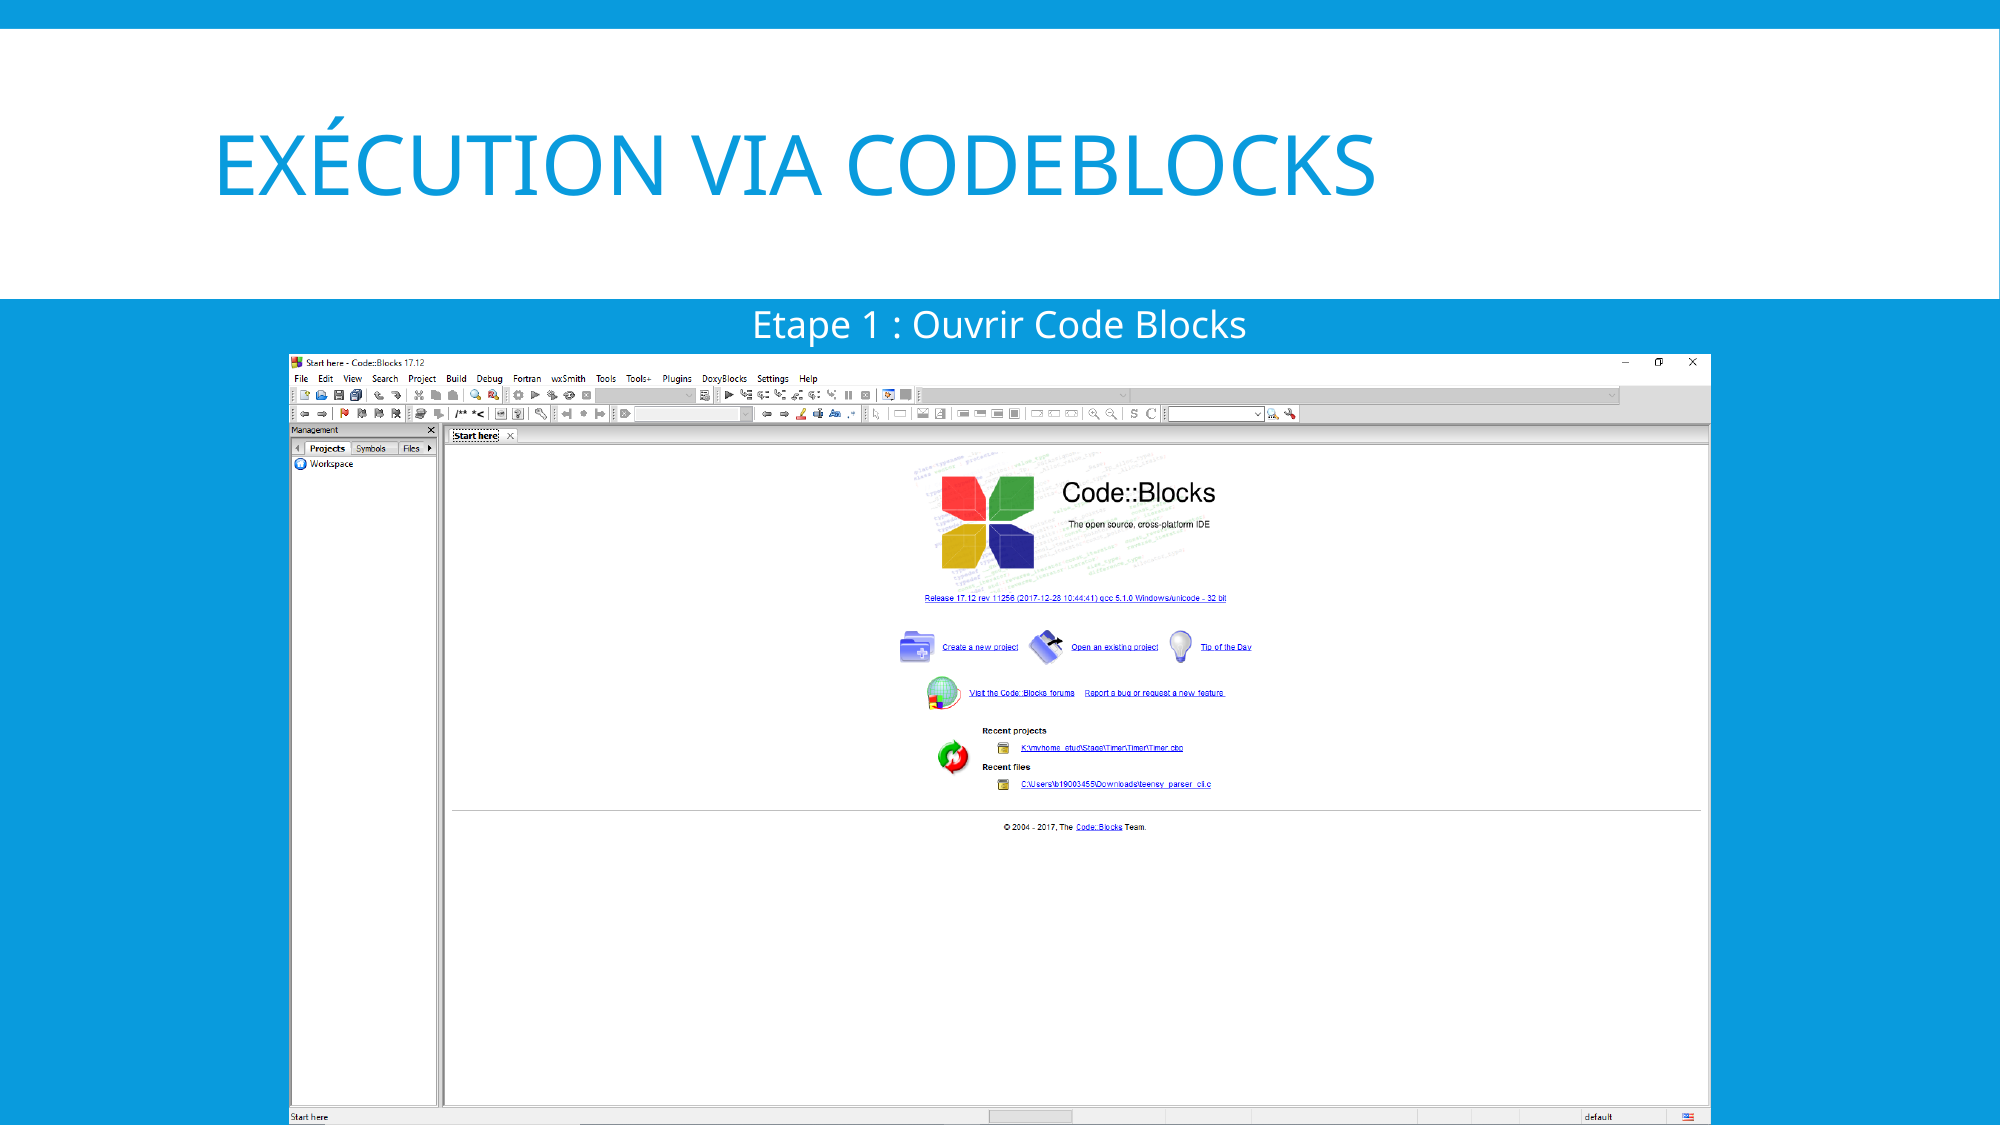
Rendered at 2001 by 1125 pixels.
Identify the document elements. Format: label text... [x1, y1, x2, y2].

title Exécution VIA CODEBLOCKS [197, 46, 1803, 295]
picture [290, 355, 1710, 1125]
text_box Etape 1 : Ouvrir Code Blocks [481, 294, 1519, 350]
